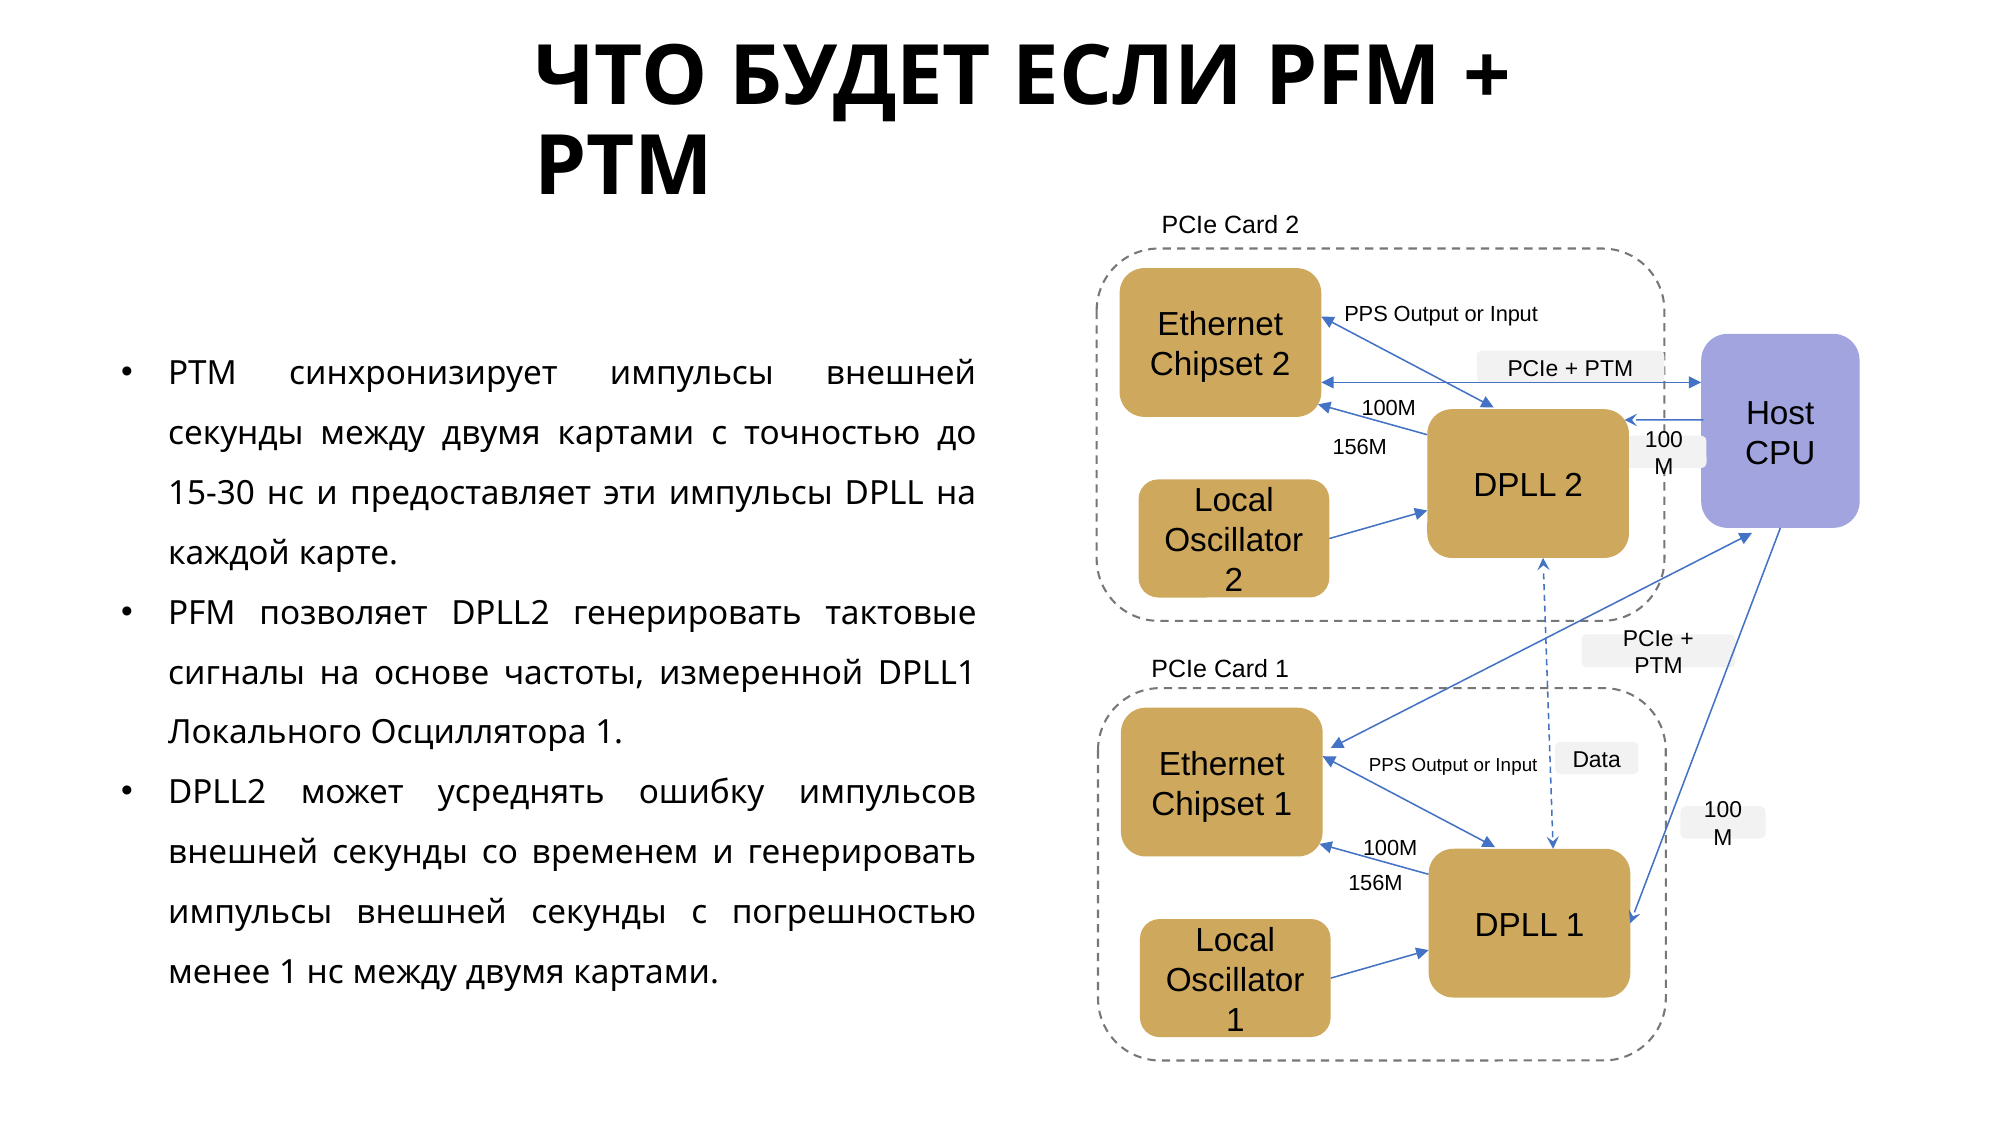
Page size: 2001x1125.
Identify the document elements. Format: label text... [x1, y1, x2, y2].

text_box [1329, 510, 1428, 539]
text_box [1330, 950, 1429, 979]
text_box 100M [1629, 435, 1707, 469]
text_box PCIe + PTM [1494, 350, 1665, 382]
text_box [1098, 691, 1666, 1061]
text_box DPLL 2 [1427, 409, 1629, 532]
text_box 156M [1333, 875, 1424, 903]
text_box DPLL 1 [1428, 848, 1631, 998]
text_box PTM синхронизирует импульсы внешней секунды между двумя картами с точностью до 15-30 нс и предоставляет эти импульсы DPLL на каждой карте. PFM позволяет DPLL2 генерировать тактовые сигналы на основе частоты, измеренной DPLL1 Локального Осциллятора 1. DPLL2 может усреднять ошибку импульсов внешней секунды со временем и генерировать импульсы внешней секунды с погрешностью менее 1 нс между двумя картами. [106, 323, 993, 998]
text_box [1630, 527, 1781, 924]
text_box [1318, 404, 1428, 435]
text_box 100M [1428, 408, 1437, 424]
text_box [1543, 557, 1554, 849]
title ЧТО БУДЕТ ЕСЛИ PFM + PTM [526, 82, 1581, 163]
text_box Ethernet Chipset 2 [1119, 268, 1322, 417]
text_box Local Oscillator 2 [1138, 479, 1330, 598]
text_box [1096, 248, 1665, 621]
text_box PPS Output or Input [1329, 291, 1579, 334]
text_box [1330, 532, 1630, 748]
text_box Ethernet Chipset 1 [1120, 707, 1323, 857]
text_box PCIe Card 1 [1051, 645, 1330, 691]
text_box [1321, 316, 1494, 408]
text_box Host CPU [1701, 333, 1860, 528]
text_box 156M [1317, 424, 1408, 466]
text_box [1319, 843, 1429, 875]
text_box Local Oscillator 1 [1139, 919, 1331, 1038]
text_box PPS Output or Input [1353, 748, 1543, 784]
text_box PCIe Card 2 [1119, 201, 1342, 247]
text_box PPS Output or Input [1554, 748, 1603, 784]
text_box 100M [1429, 848, 1438, 865]
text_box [1322, 756, 1496, 848]
